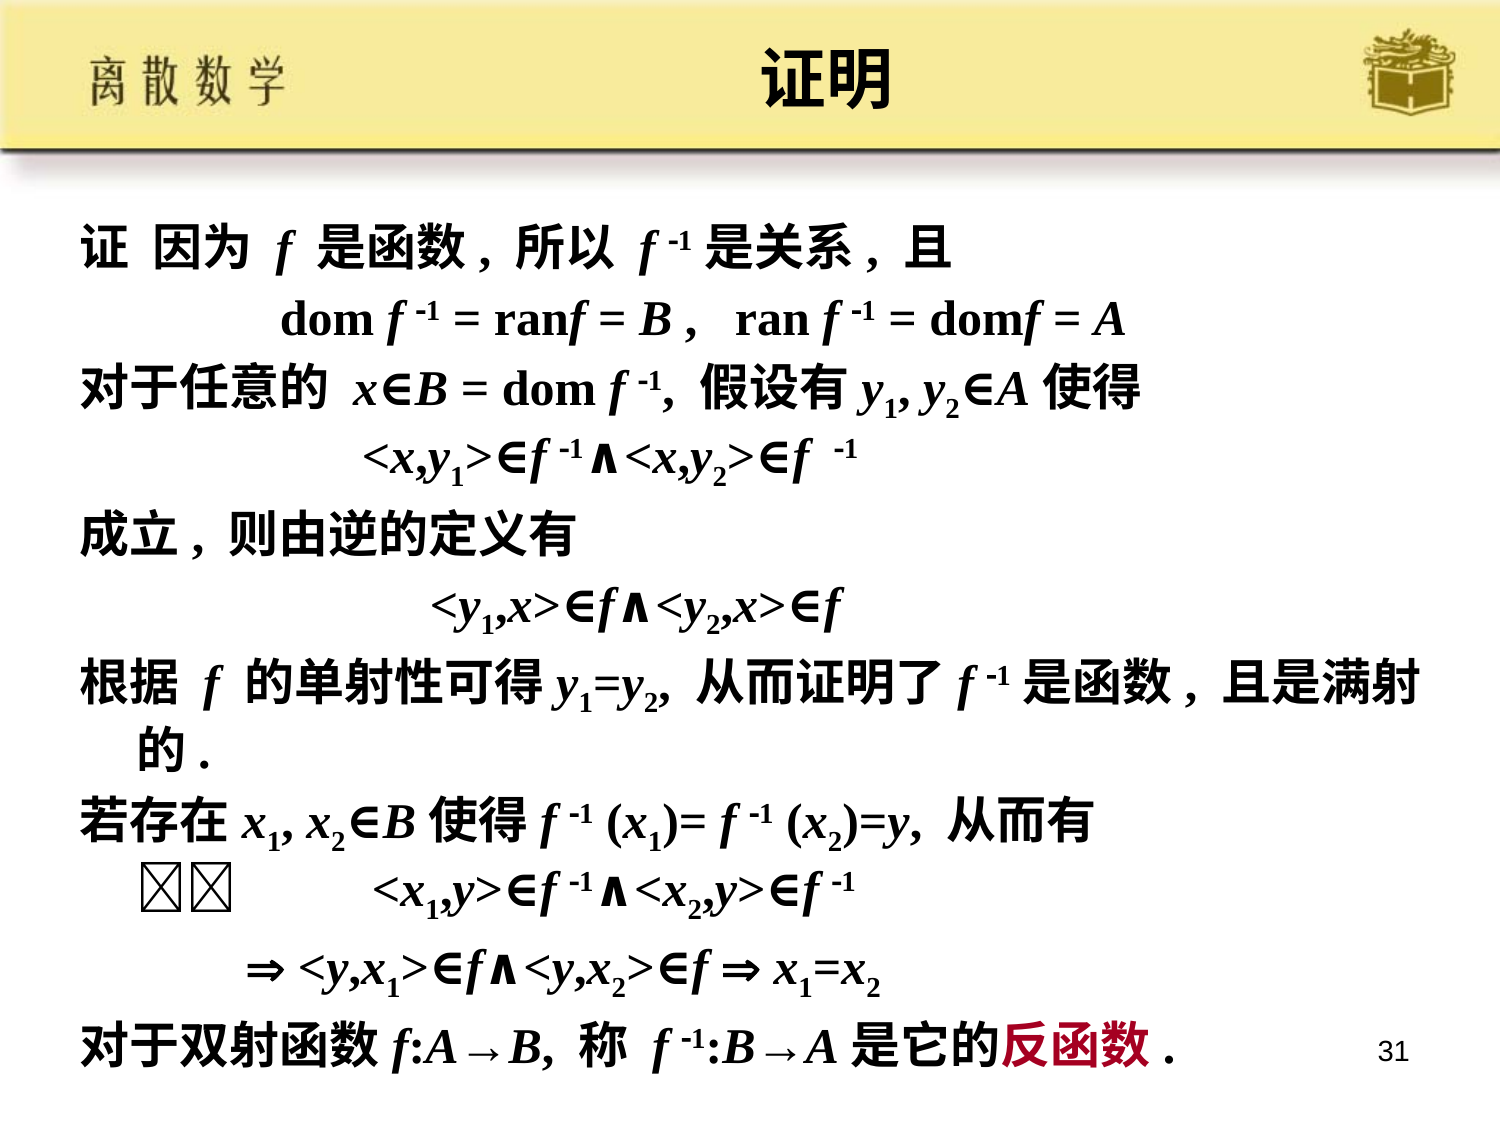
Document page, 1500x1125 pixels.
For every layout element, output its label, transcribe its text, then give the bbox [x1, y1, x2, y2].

list 证 因为 f 是函数, 所以 f 1是关系, 且 dom f 1 = ranf = B , ran f 1 = domf = A 对于任意的 x∈B = dom f 1, 假设有y1, y2∈A使得 <x,y1>∈f 1∧<x,y2>∈f 1 成立, 则由逆的定义有 <y1,x>∈f∧<y2,x>∈f 根据 f 的单射性可得y1=y2, 从而证明了f 1是函数, 且是满射的. 若存在x1, x2∈B使得f 1 (x1)= f 1 (x2)=y, 从而有  <x1,y>∈f 1∧<x2,y>∈f 1    <y,x1>∈f∧<y,x2>∈f  x1=x2 对于双射函数f:A→B, 称 f 1:B→A是它的反函数. [64, 208, 1459, 1012]
title 证明 [324, 42, 1329, 112]
slide_number 31 [1074, 1024, 1425, 1103]
picture [0, 0, 1500, 1125]
